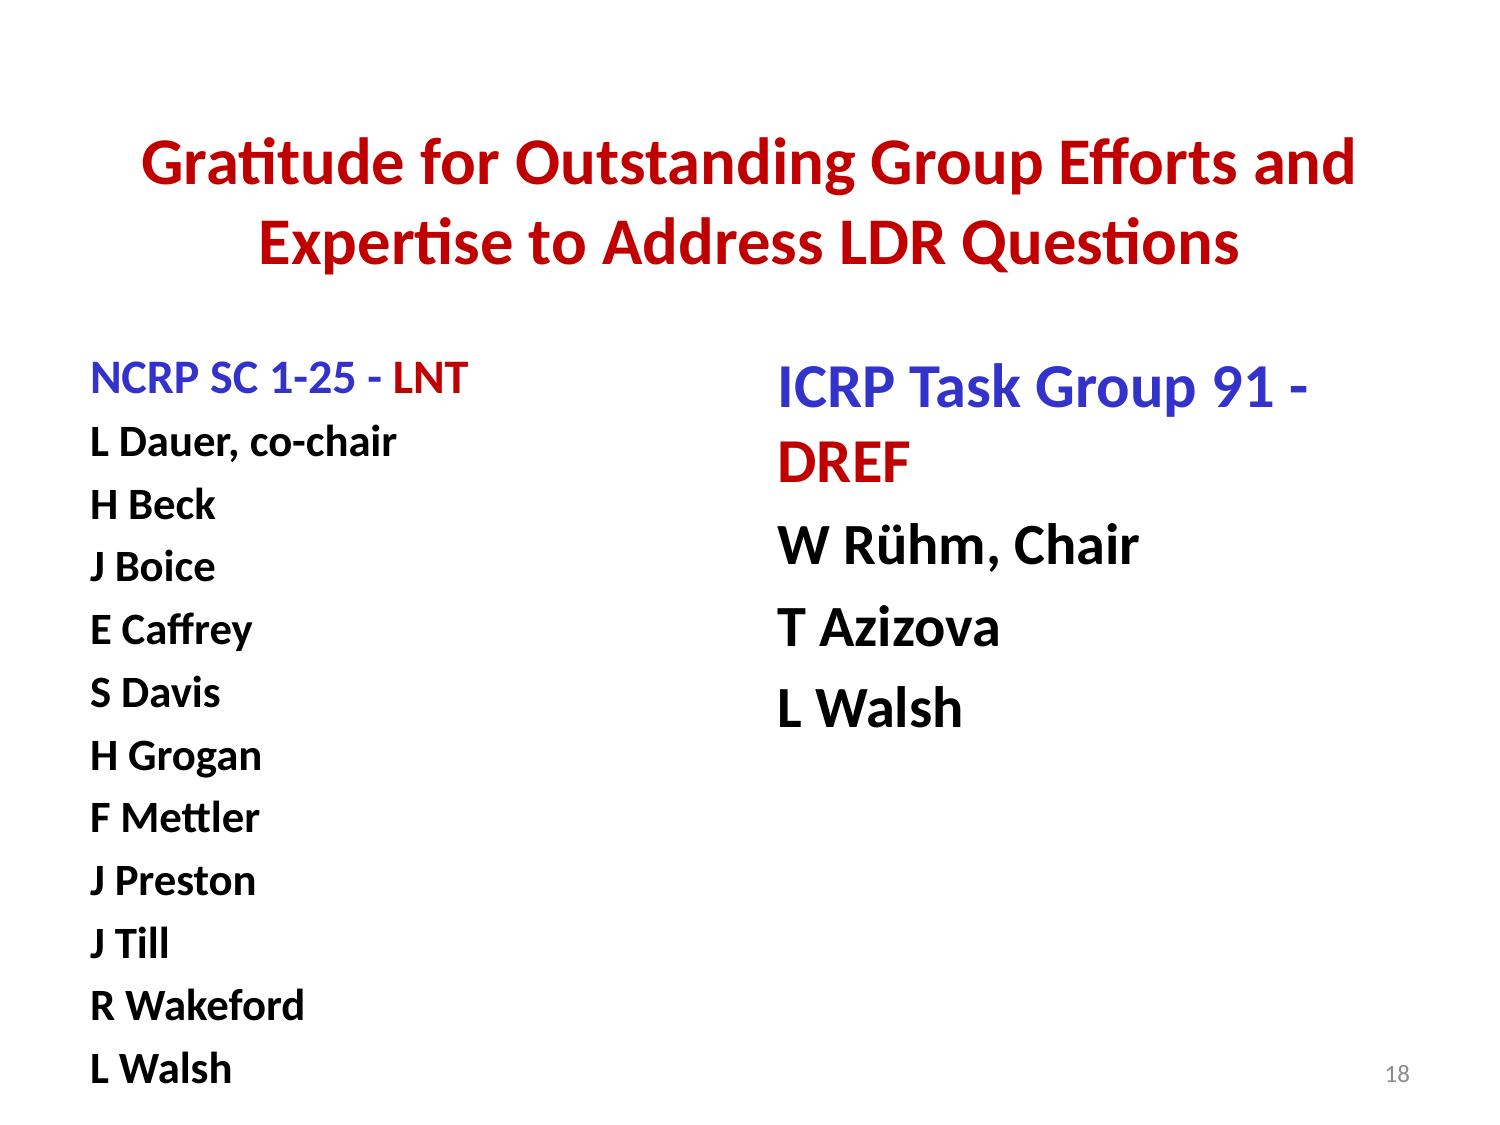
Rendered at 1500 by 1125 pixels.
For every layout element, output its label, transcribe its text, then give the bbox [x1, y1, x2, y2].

list NCRP SC 1-25 - LNT L Dauer, co-chair H Beck J Boice E Caffrey S Davis H Grogan F Mettler J Preston J Till R Wakeford L Walsh [75, 337, 738, 1100]
slide_number 18 [1074, 1042, 1425, 1103]
list ICRP Task Group 91 - DREF W Rühm, Chair T Azizova L Walsh [762, 337, 1425, 1043]
title Gratitude for Outstanding Group Efforts and Expertise to Address LDR Questions [75, 45, 1425, 350]
